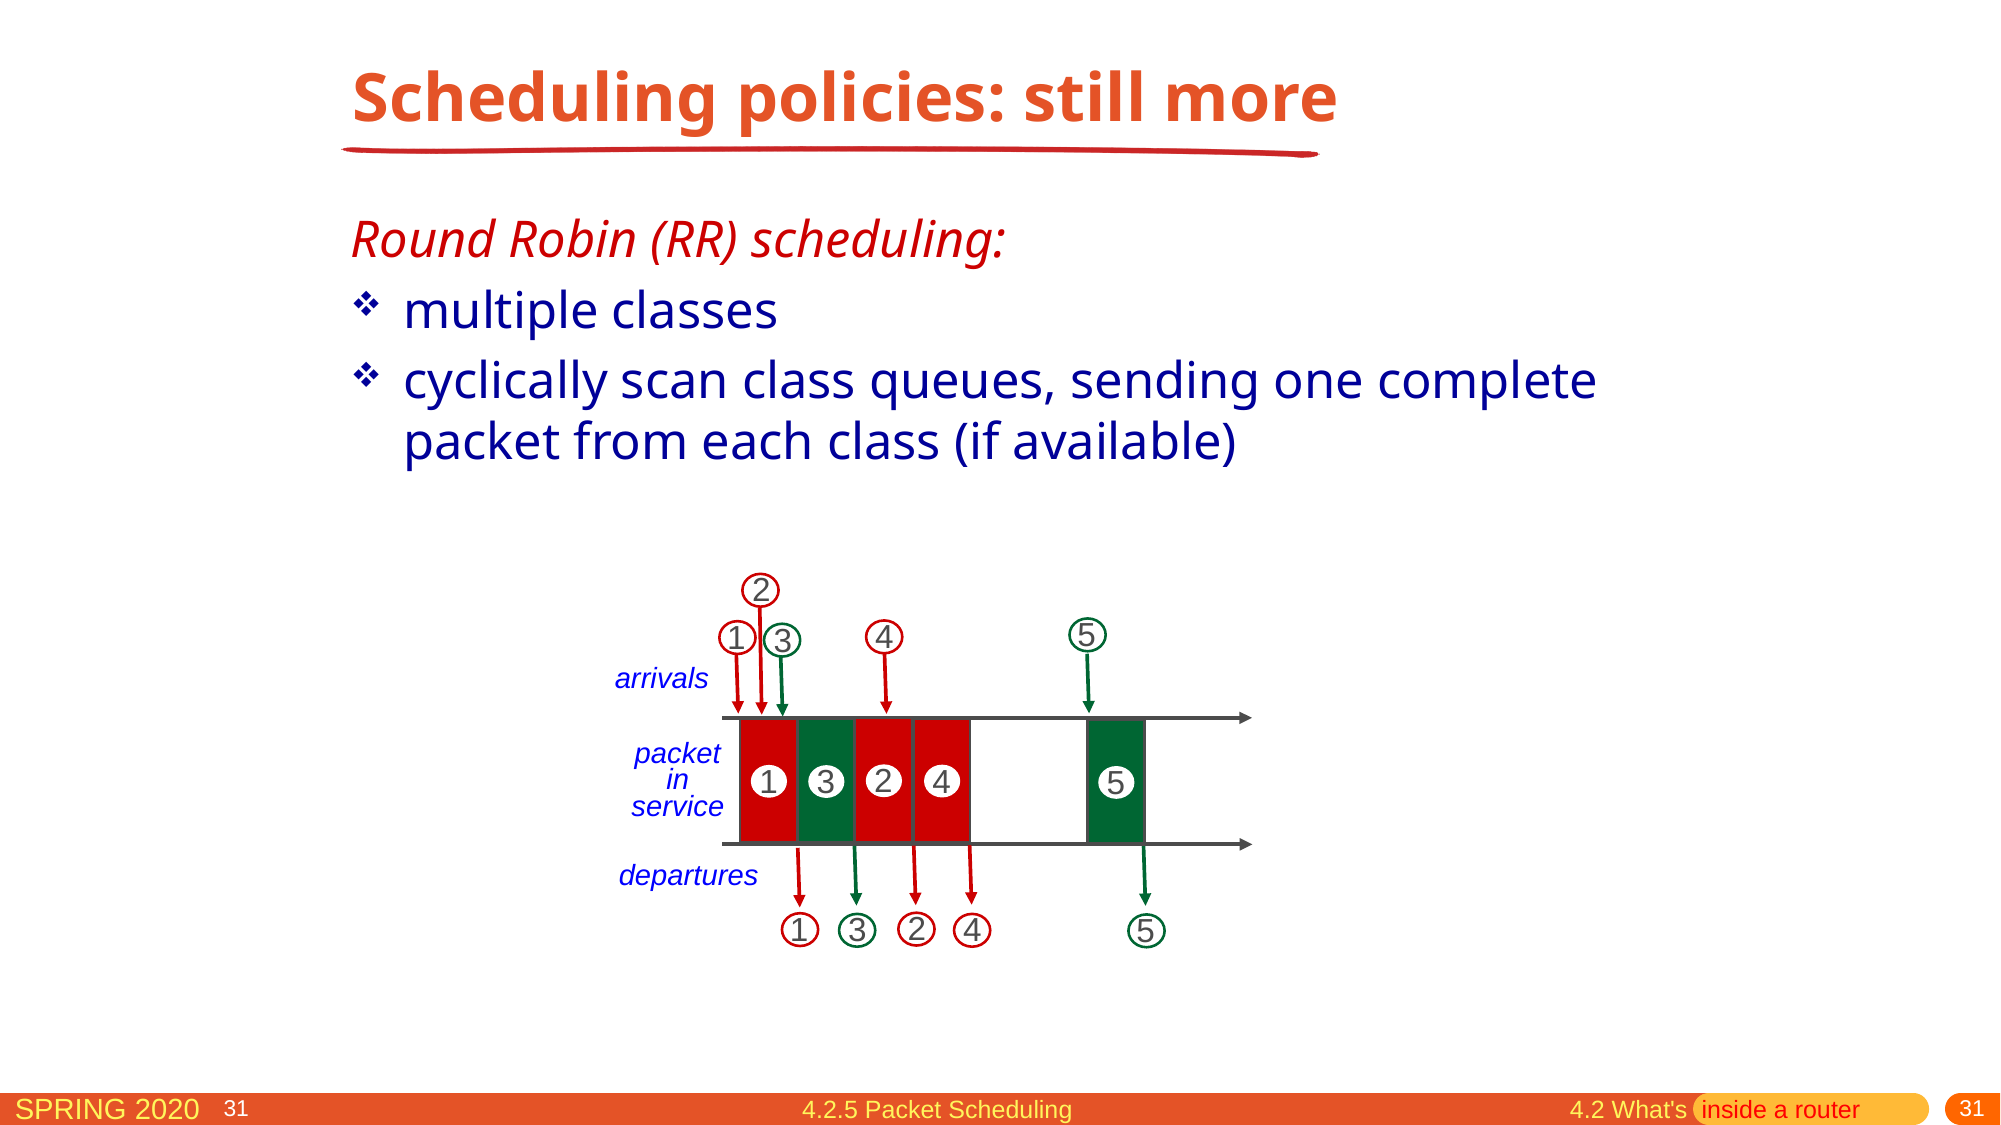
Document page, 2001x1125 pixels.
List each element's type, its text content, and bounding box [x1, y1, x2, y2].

title Scheduling policies: still more [337, 1, 1613, 189]
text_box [599, 560, 1253, 958]
picture [337, 143, 1331, 161]
text_box 4.2.5 Packet Scheduling [787, 1086, 1201, 1125]
text_box 4.2 What's inside a router [1555, 1086, 1886, 1125]
list Round Robin (RR) scheduling: multiple classes cyclically scan class queues, sending one complete packet from each class (if available) [335, 199, 1674, 478]
